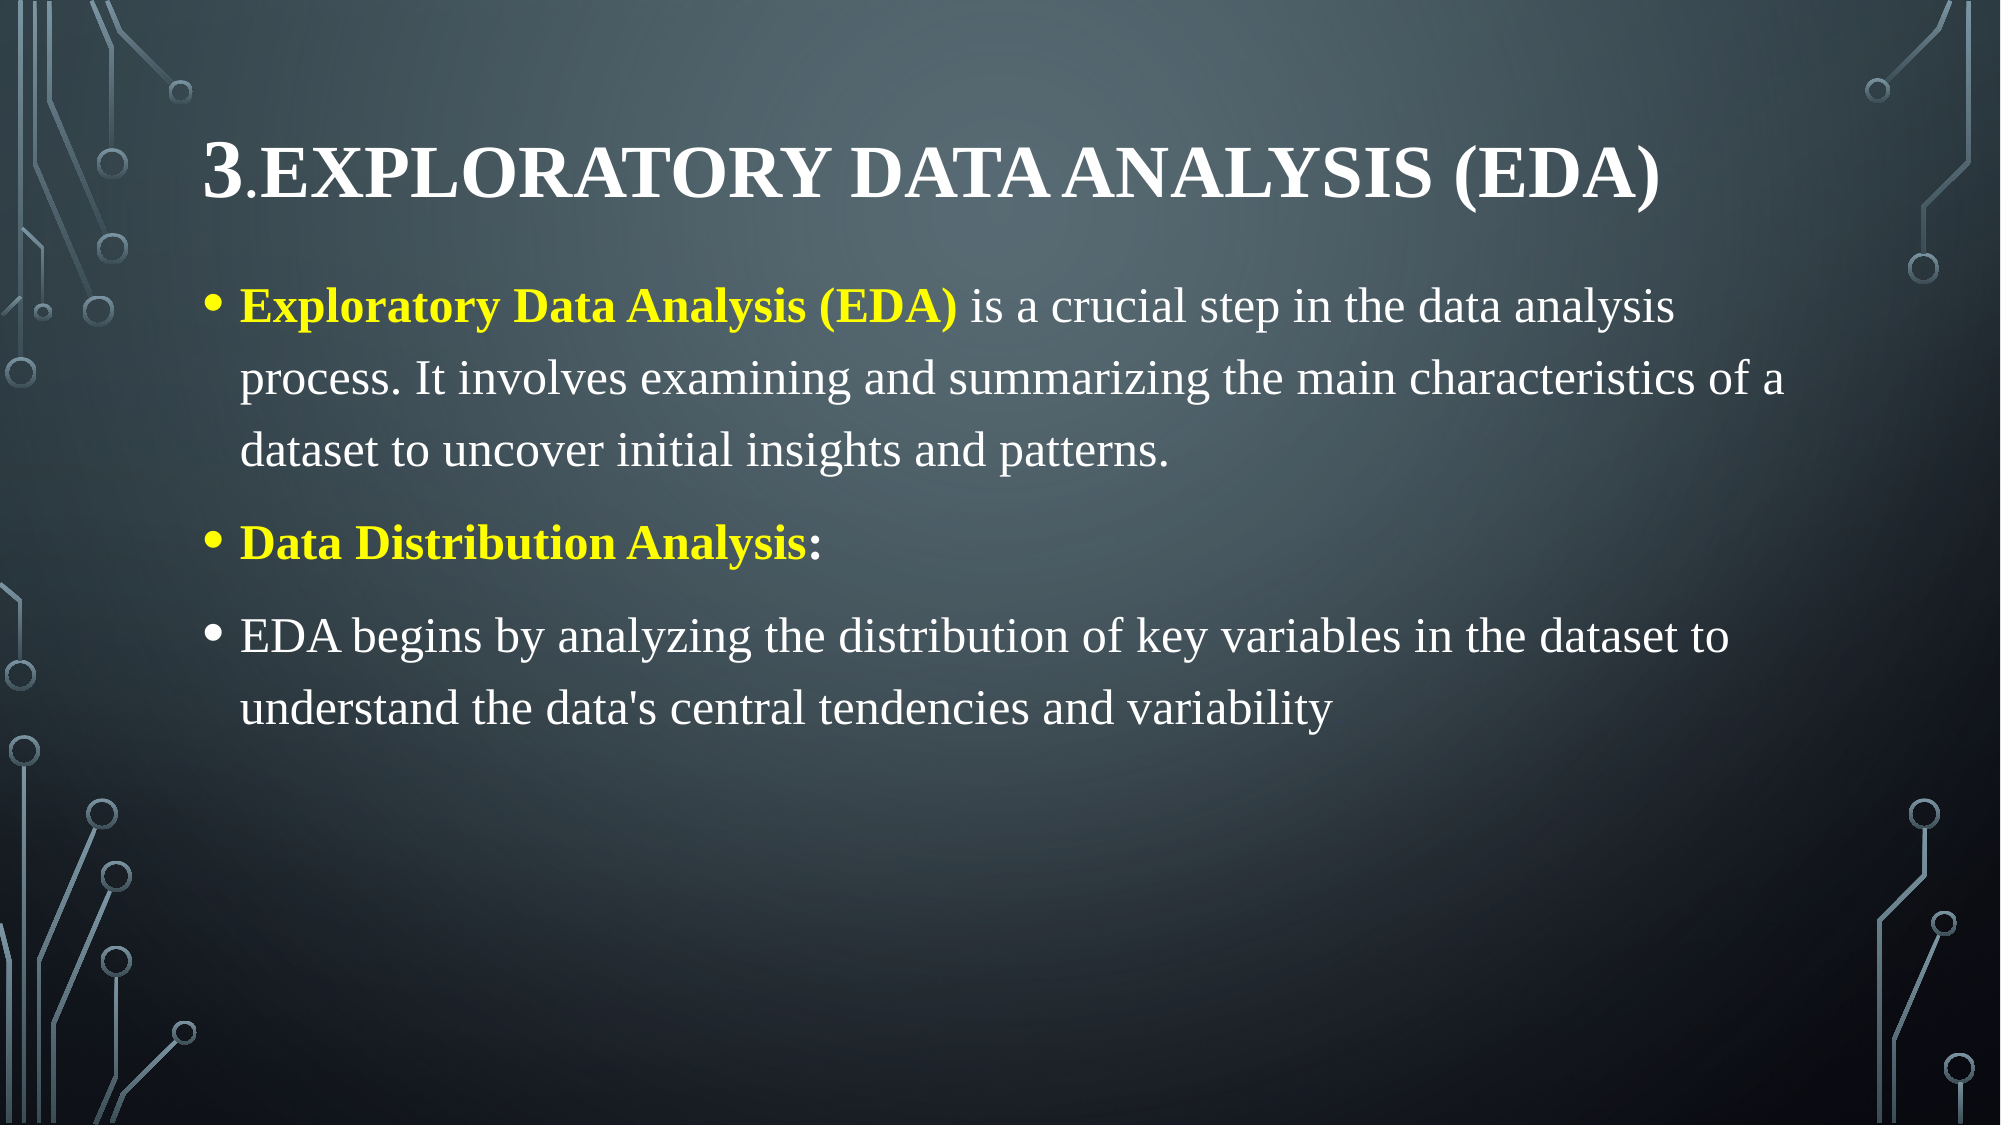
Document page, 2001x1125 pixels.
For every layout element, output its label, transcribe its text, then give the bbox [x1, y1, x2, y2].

list Exploratory Data Analysis (EDA) is a crucial step in the data analysis process. It involves examining and summarizing the main characteristics of a dataset to uncover initial insights and patterns. Data Distribution Analysis: EDA begins by analyzing the distribution of key variables in the dataset to understand the data's central tendencies and variability. [187, 252, 1813, 1114]
title 3.EXPLORATORY DATA ANALYSIS (EDA) [187, 50, 1813, 252]
